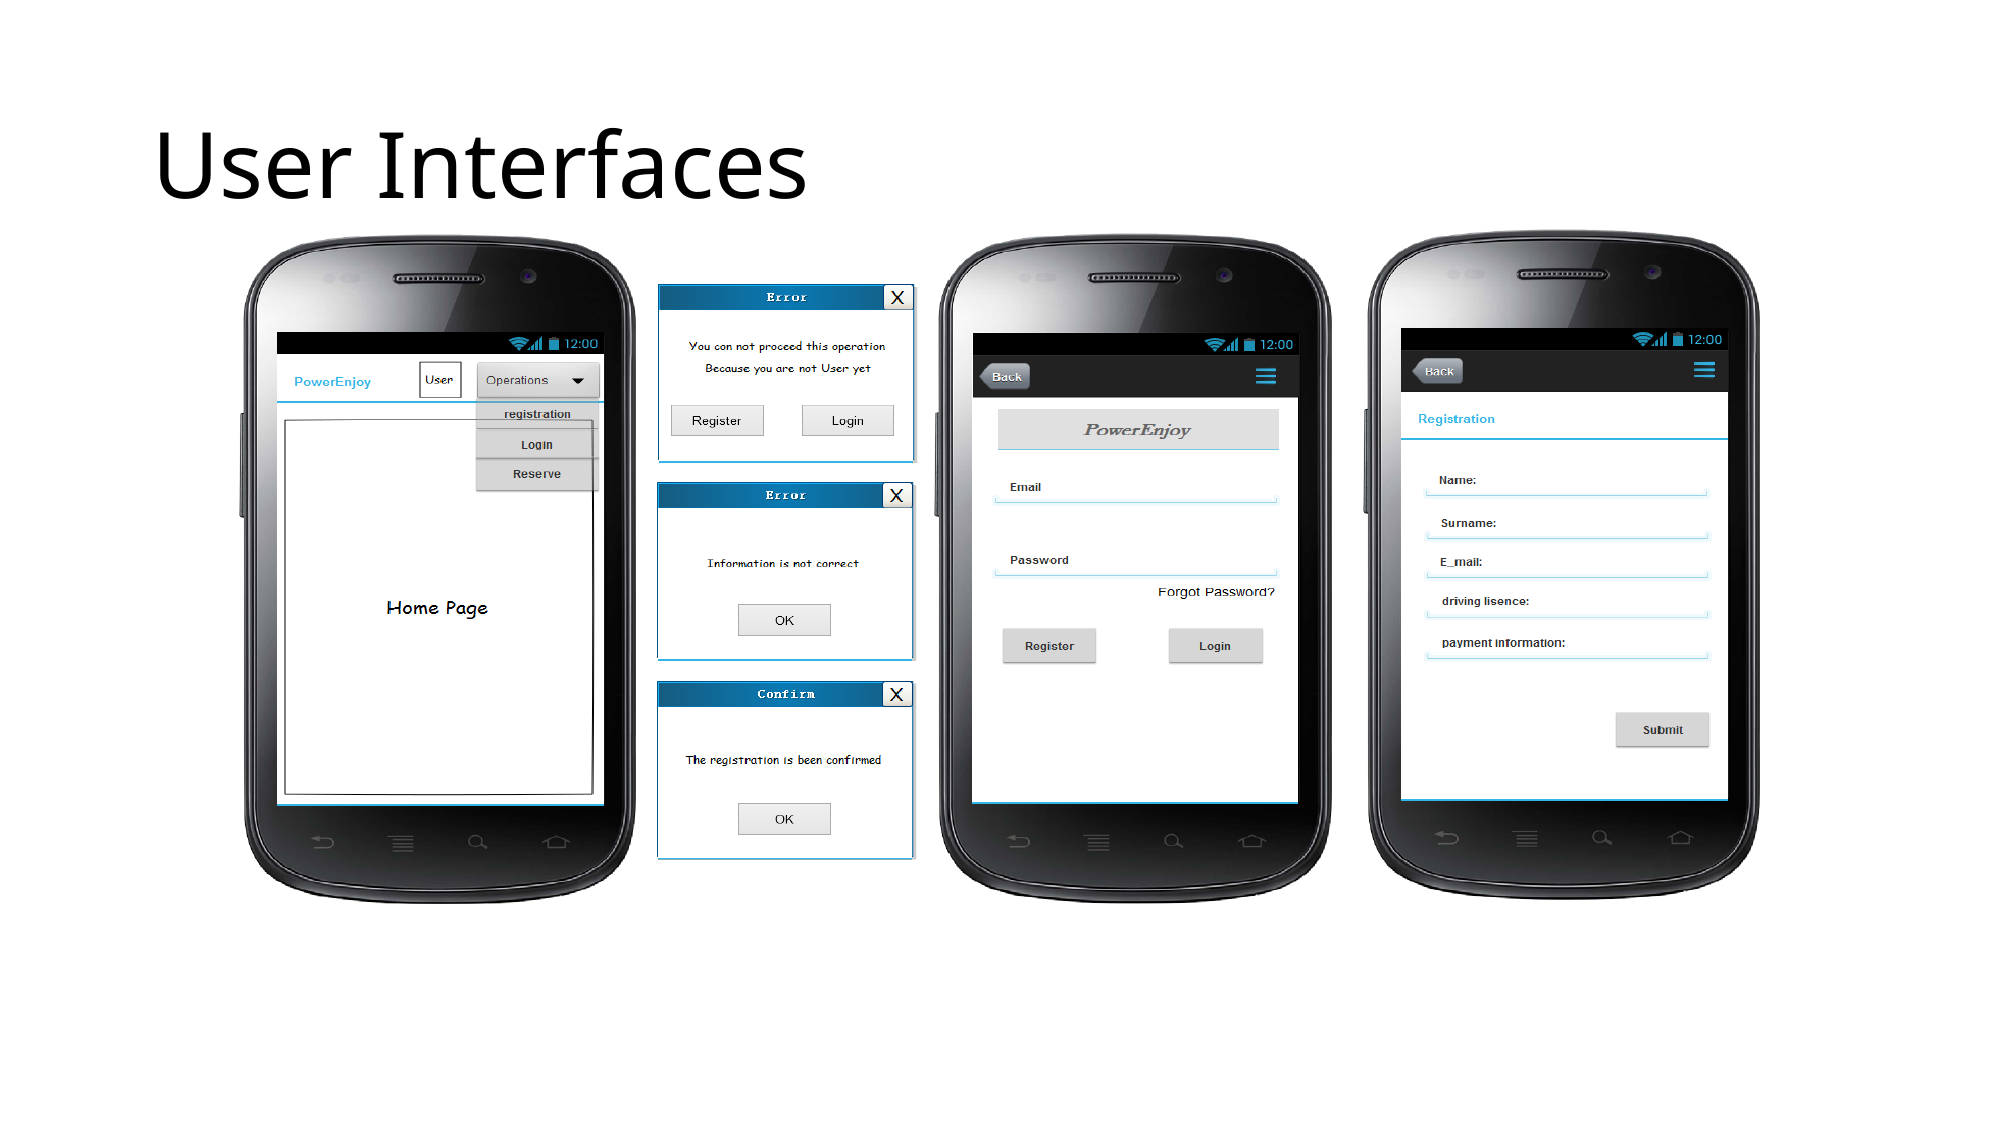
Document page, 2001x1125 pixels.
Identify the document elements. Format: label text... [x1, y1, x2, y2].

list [137, 141, 1863, 992]
title User Interfaces [137, 59, 1863, 141]
